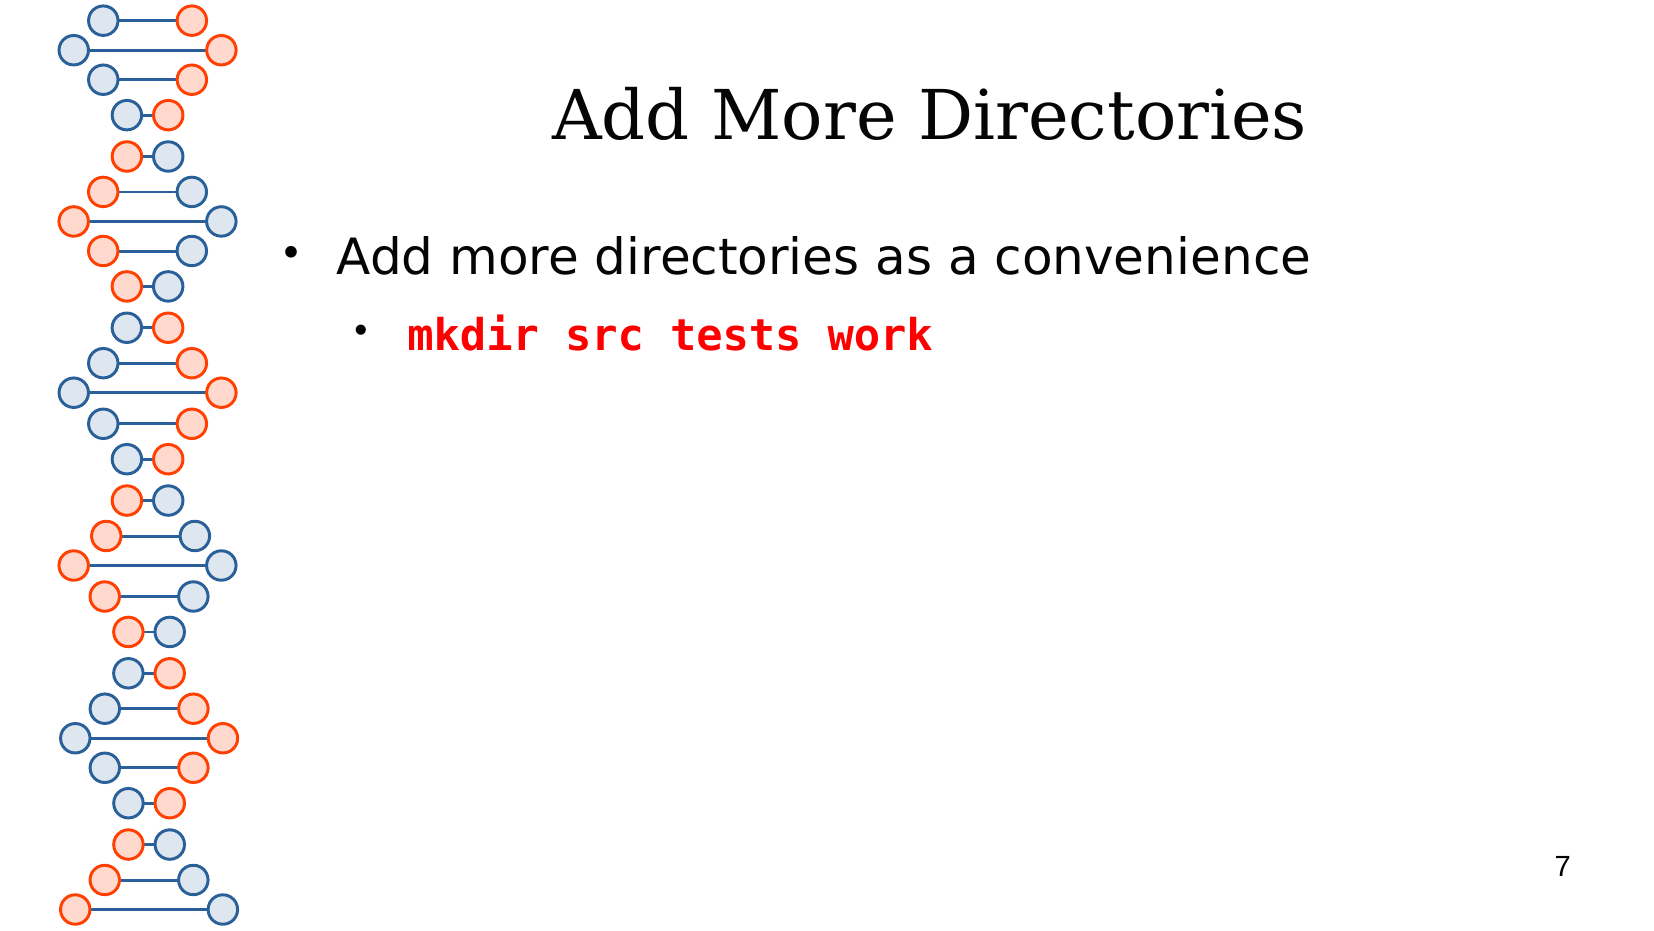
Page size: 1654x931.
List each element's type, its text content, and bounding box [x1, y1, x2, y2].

list Add more directories as a convenience mkdir src tests work [265, 224, 1595, 764]
title Add More Directories [265, 35, 1595, 189]
slide_number 7 [1185, 847, 1571, 912]
